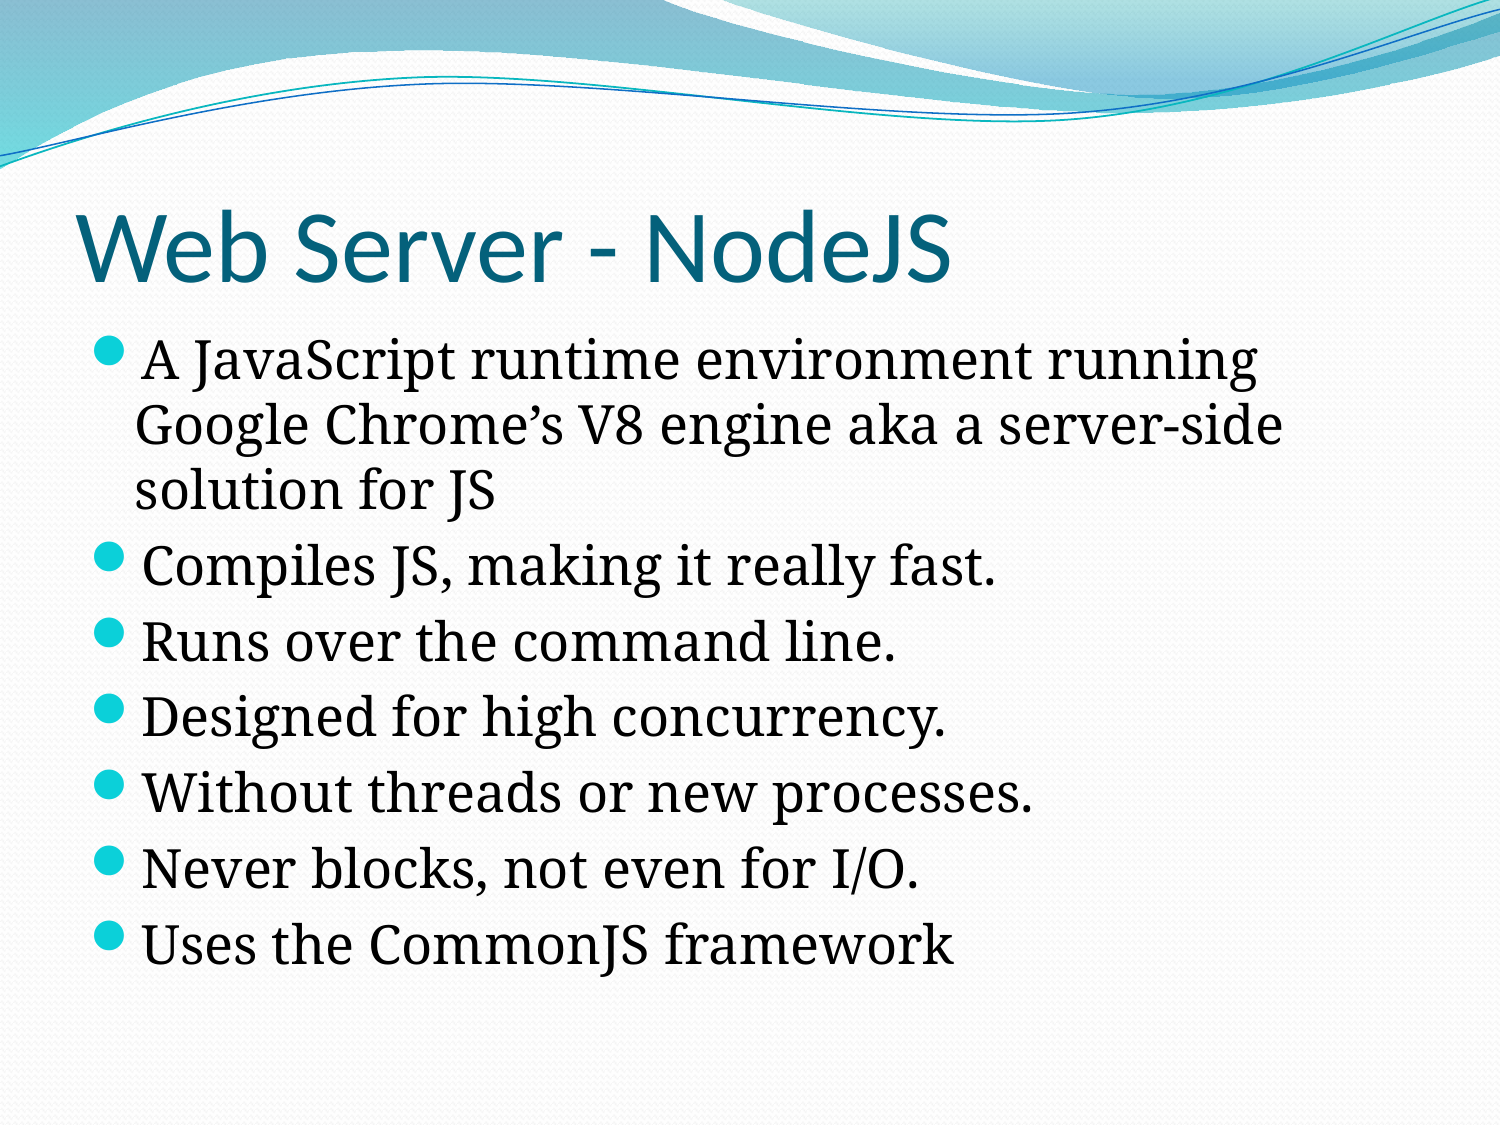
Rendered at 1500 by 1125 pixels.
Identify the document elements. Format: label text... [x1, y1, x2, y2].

title Web Server - NodeJS [75, 115, 1425, 303]
list A JavaScript runtime environment running Google Chrome’s V8 engine aka a server-side solution for JS Compiles JS, making it really fast. Runs over the command line. Designed for high concurrency. Without threads or new processes. Never blocks, not even for I/O. Uses the CommonJS framework [75, 317, 1425, 1038]
